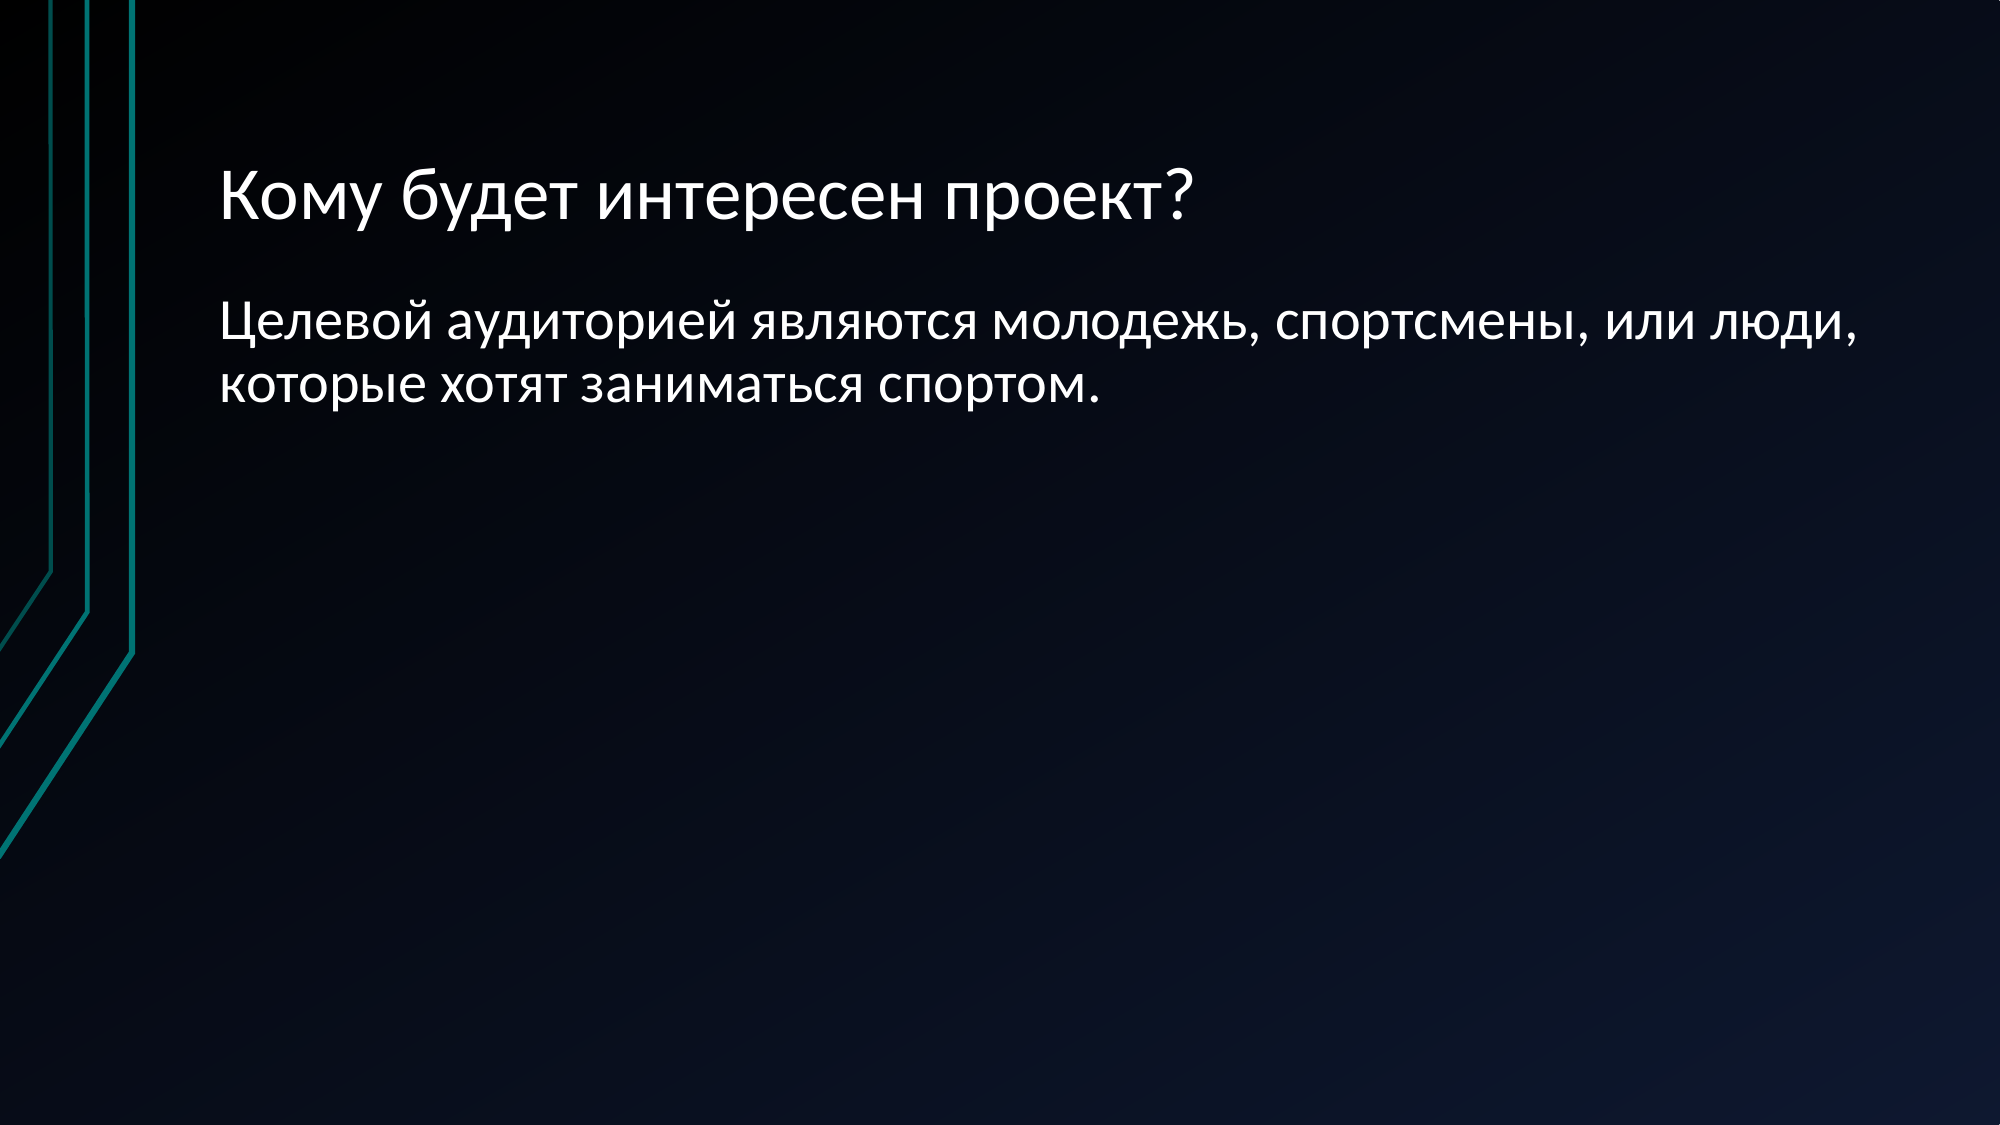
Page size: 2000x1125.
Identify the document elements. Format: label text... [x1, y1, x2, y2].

title Кому будет интересен проект? [199, 45, 1900, 246]
list Целевой аудиторией являются молодежь, спортсмены, или люди, которые хотят заниматься спортом. [199, 279, 1900, 1012]
